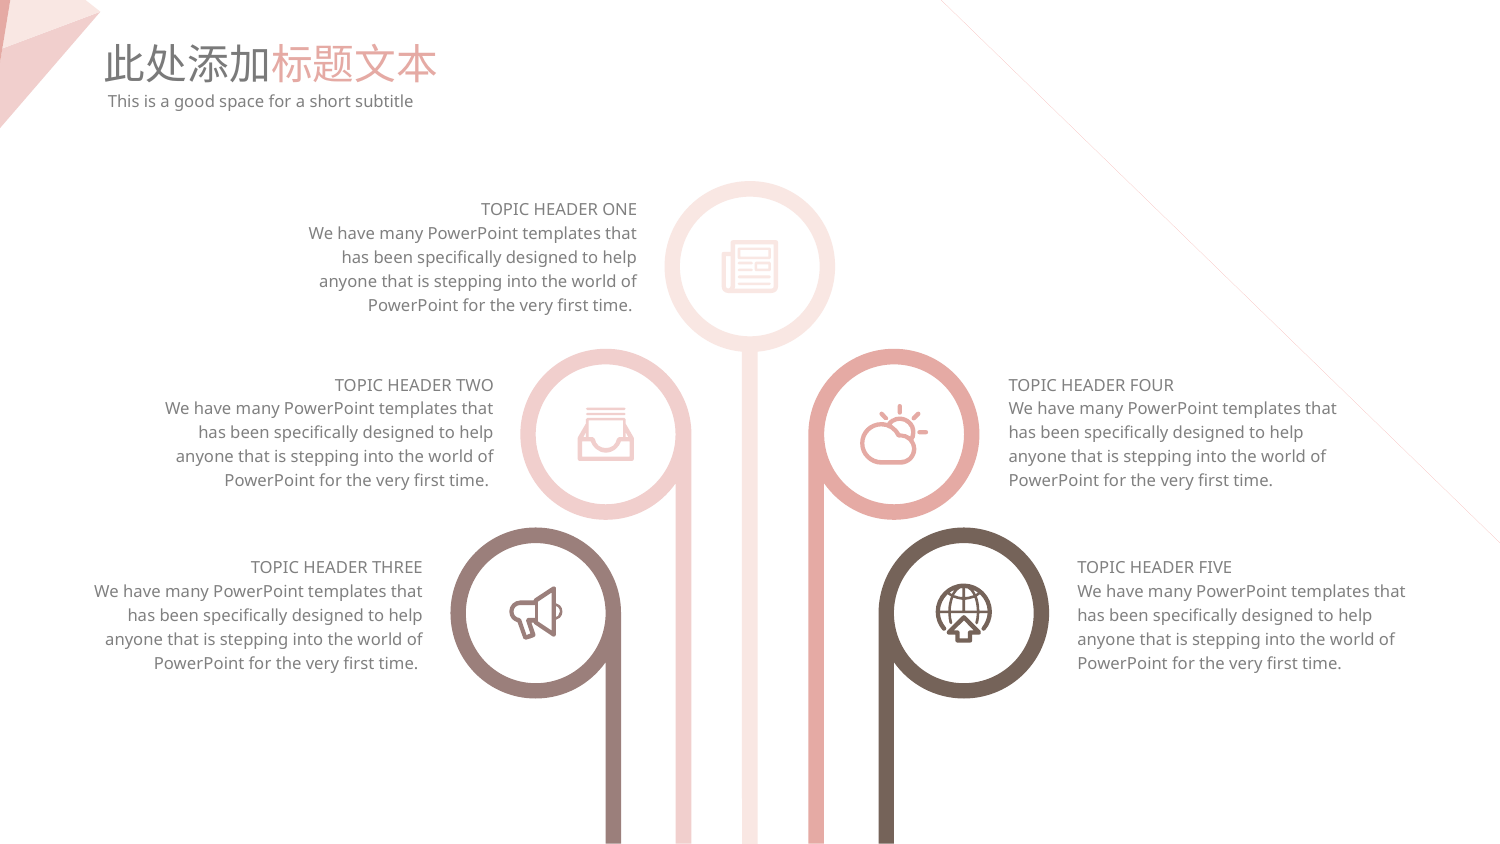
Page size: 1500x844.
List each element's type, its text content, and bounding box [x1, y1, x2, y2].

text_box TOPIC HEADER ONE We have many PowerPoint templates that has been specifically designed to help anyone that is stepping into the world of PowerPoint for the very first time. [306, 194, 638, 315]
text_box TOPIC HEADER FOUR We have many PowerPoint templates that has been specifically designed to help anyone that is stepping into the world of PowerPoint for the very first time. [1008, 370, 1339, 491]
text_box TOPIC HEADER THREE We have many PowerPoint templates that has been specifically designed to help anyone that is stepping into the world of PowerPoint for the very first time. [92, 553, 424, 673]
text_box [935, 583, 992, 643]
text_box [585, 412, 626, 416]
text_box [520, 348, 692, 844]
text_box [450, 527, 622, 844]
text_box [664, 181, 836, 844]
text_box [509, 586, 563, 640]
text_box [585, 407, 626, 411]
text_box TOPIC HEADER TWO We have many PowerPoint templates that has been specifically designed to help anyone that is stepping into the world of PowerPoint for the very first time. [163, 370, 494, 491]
text_box [897, 403, 902, 415]
text_box [808, 348, 980, 844]
text_box [917, 430, 929, 435]
text_box 此处添加标题文本 [104, 30, 454, 95]
text_box [577, 417, 634, 461]
text_box This is a good space for a short subtitle [104, 83, 430, 119]
text_box TOPIC HEADER FIVE We have many PowerPoint templates that has been specifically designed to help anyone that is stepping into the world of PowerPoint for the very first time. [1077, 553, 1408, 673]
text_box [860, 411, 921, 465]
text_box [0, 0, 101, 131]
text_box [721, 240, 779, 294]
text_box [878, 527, 1050, 844]
